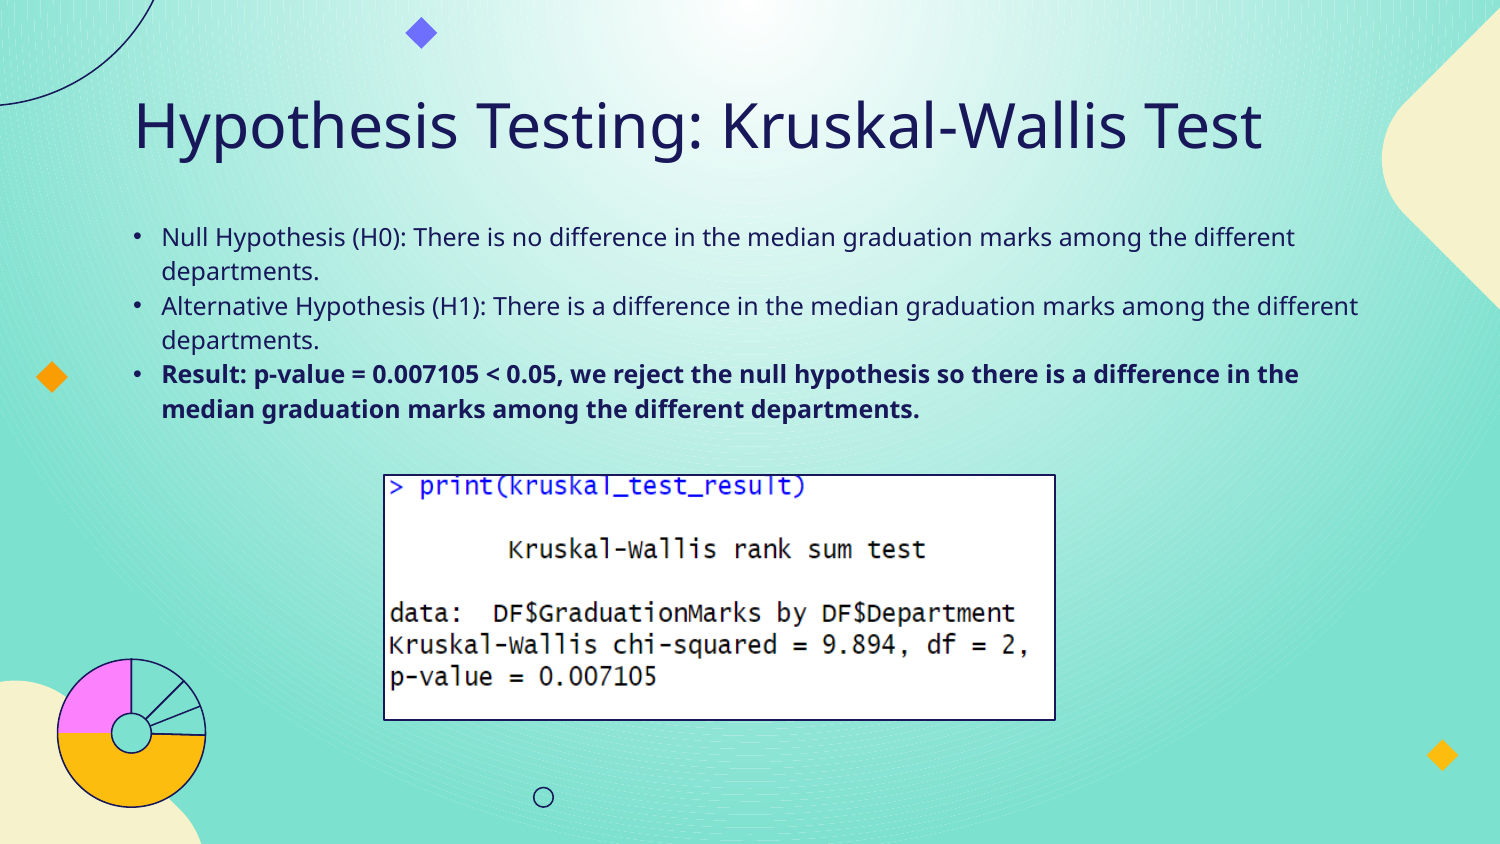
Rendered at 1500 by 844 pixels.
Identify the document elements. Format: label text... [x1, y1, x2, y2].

subtitle Null Hypothesis (H0): There is no difference in the median graduation marks among the different departments. Alternative Hypothesis (H1): There is a difference in the median graduation marks among the different departments. Result: p-value = 0.007105 < 0.05, we reject the null hypothesis so there is a difference in the median graduation marks among the different departments. [118, 201, 1382, 446]
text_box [57, 658, 206, 808]
picture [384, 475, 1055, 720]
title Hypothesis Testing: Kruskal-Wallis Test [118, 70, 1382, 165]
